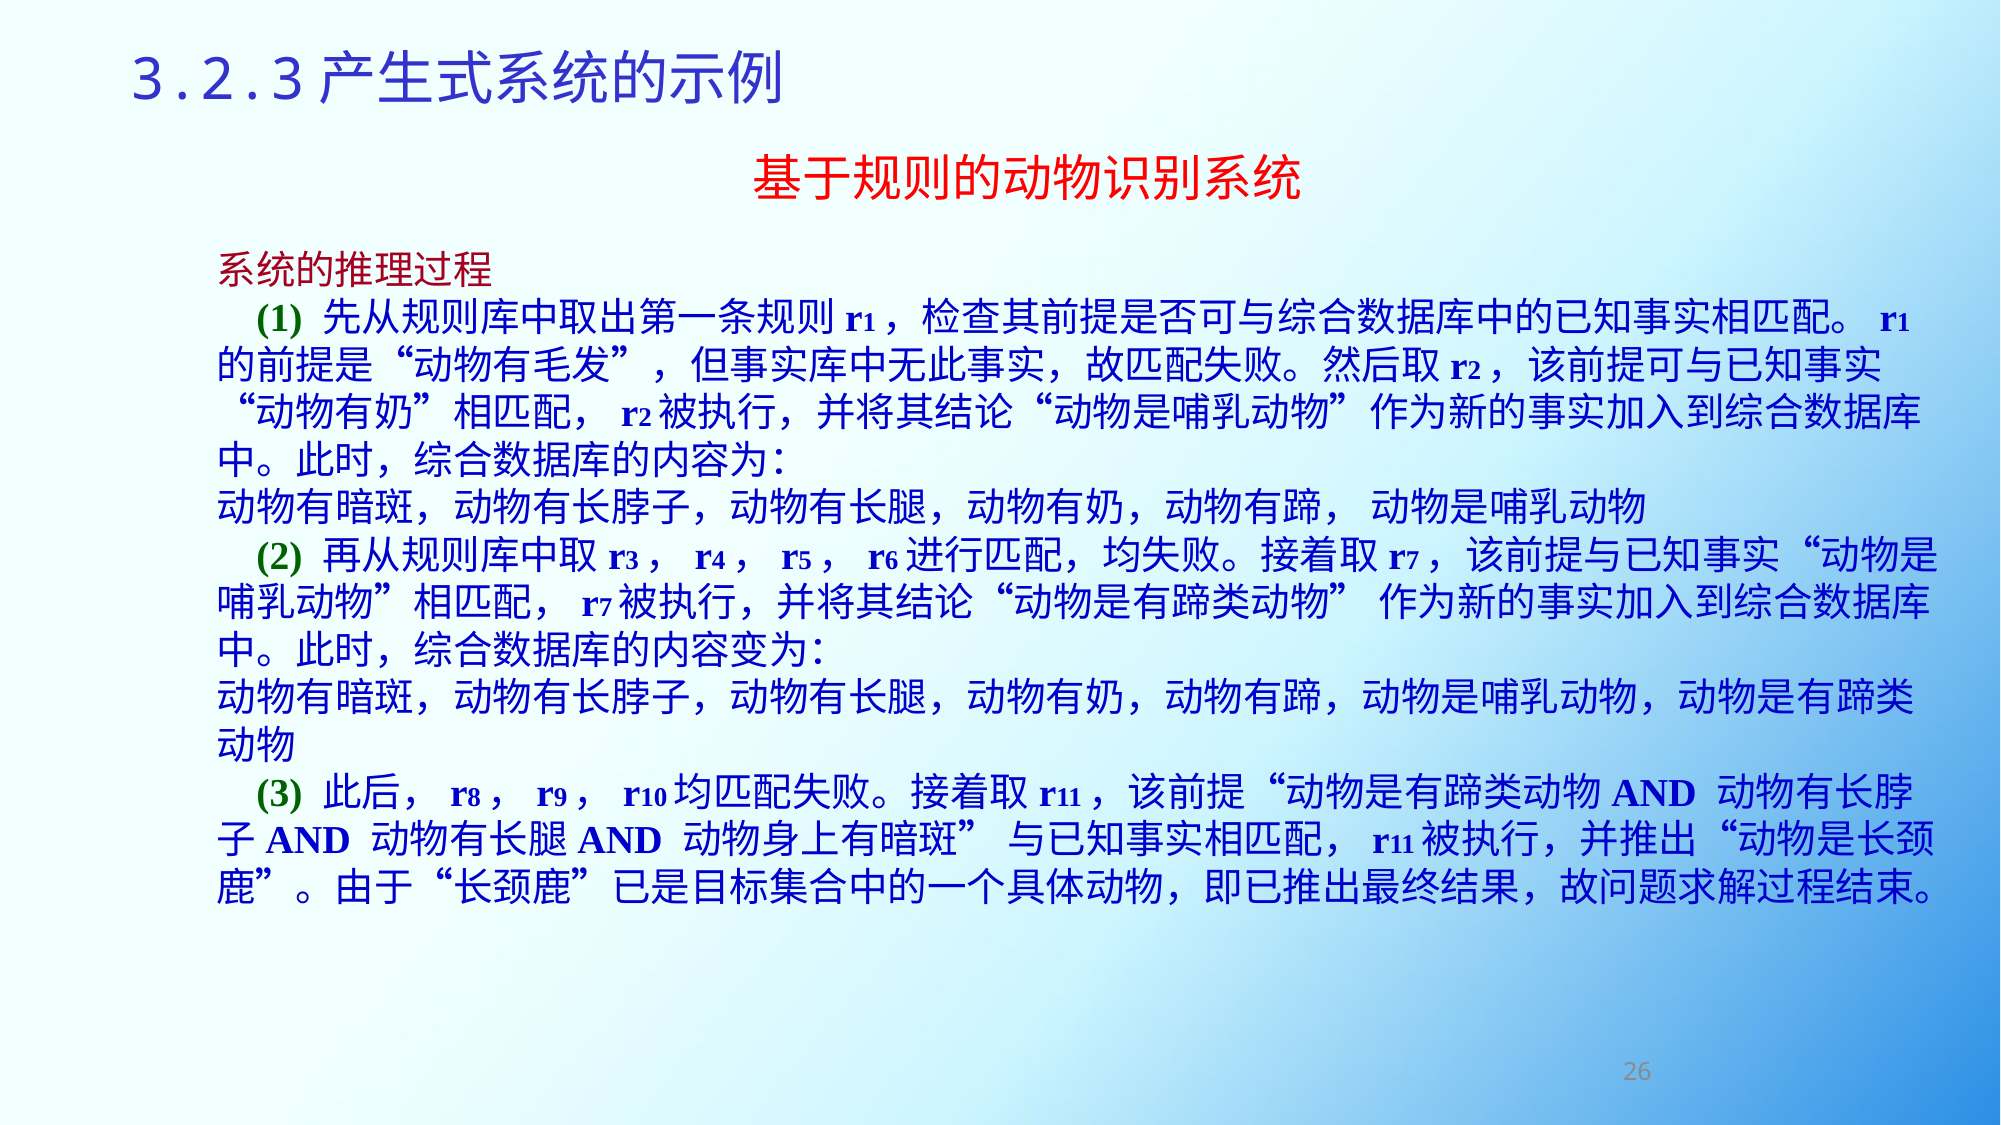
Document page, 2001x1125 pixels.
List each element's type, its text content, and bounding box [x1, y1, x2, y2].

text_box 系统的推理过程 (1) 先从规则库中取出第一条规则r1，检查其前提是否可与综合数据库中的已知事实相匹配。r1的前提是“动物有毛发”，但事实库中无此事实，故匹配失败。然后取r2，该前提可与已知事实“动物有奶”相匹配，r2被执行，并将其结论“动物是哺乳动物”作为新的事实加入到综合数据库中。此时，综合数据库的内容为： 动物有暗斑，动物有长脖子，动物有长腿，动物有奶，动物有蹄， 动物是哺乳动物 (2) 再从规则库中取r3，r4，r5，r6进行匹配，均失败。接着取r7，该前提与已知事实“动物是哺乳动物”相匹配，r7被执行，并将其结论“动物是有蹄类动物” 作为新的事实加入到综合数据库中。此时，综合数据库的内容变为： 动物有暗斑，动物有长脖子，动物有长腿，动物有奶，动物有蹄，动物是哺乳动物，动物是有蹄类动物 (3) 此后，r8，r9，r10均匹配失败。接着取r11，该前提“动物是有蹄类动物AND 动物有长脖子AND 动物有长腿AND 动物身上有暗斑” 与已知事实相匹配，r11被执行，并推出“动物是长颈鹿”。由于“长颈鹿”已是目标集合中的一个具体动物，即已推出最终结果，故问题求解过程结束。 [201, 237, 1957, 965]
text_box 基于规则的动物识别系统 [737, 138, 1321, 214]
title 3.2.3产生式系统的示例 [114, 27, 1465, 135]
picture [0, 0, 2001, 1125]
slide_number 26 [1412, 1042, 1863, 1103]
